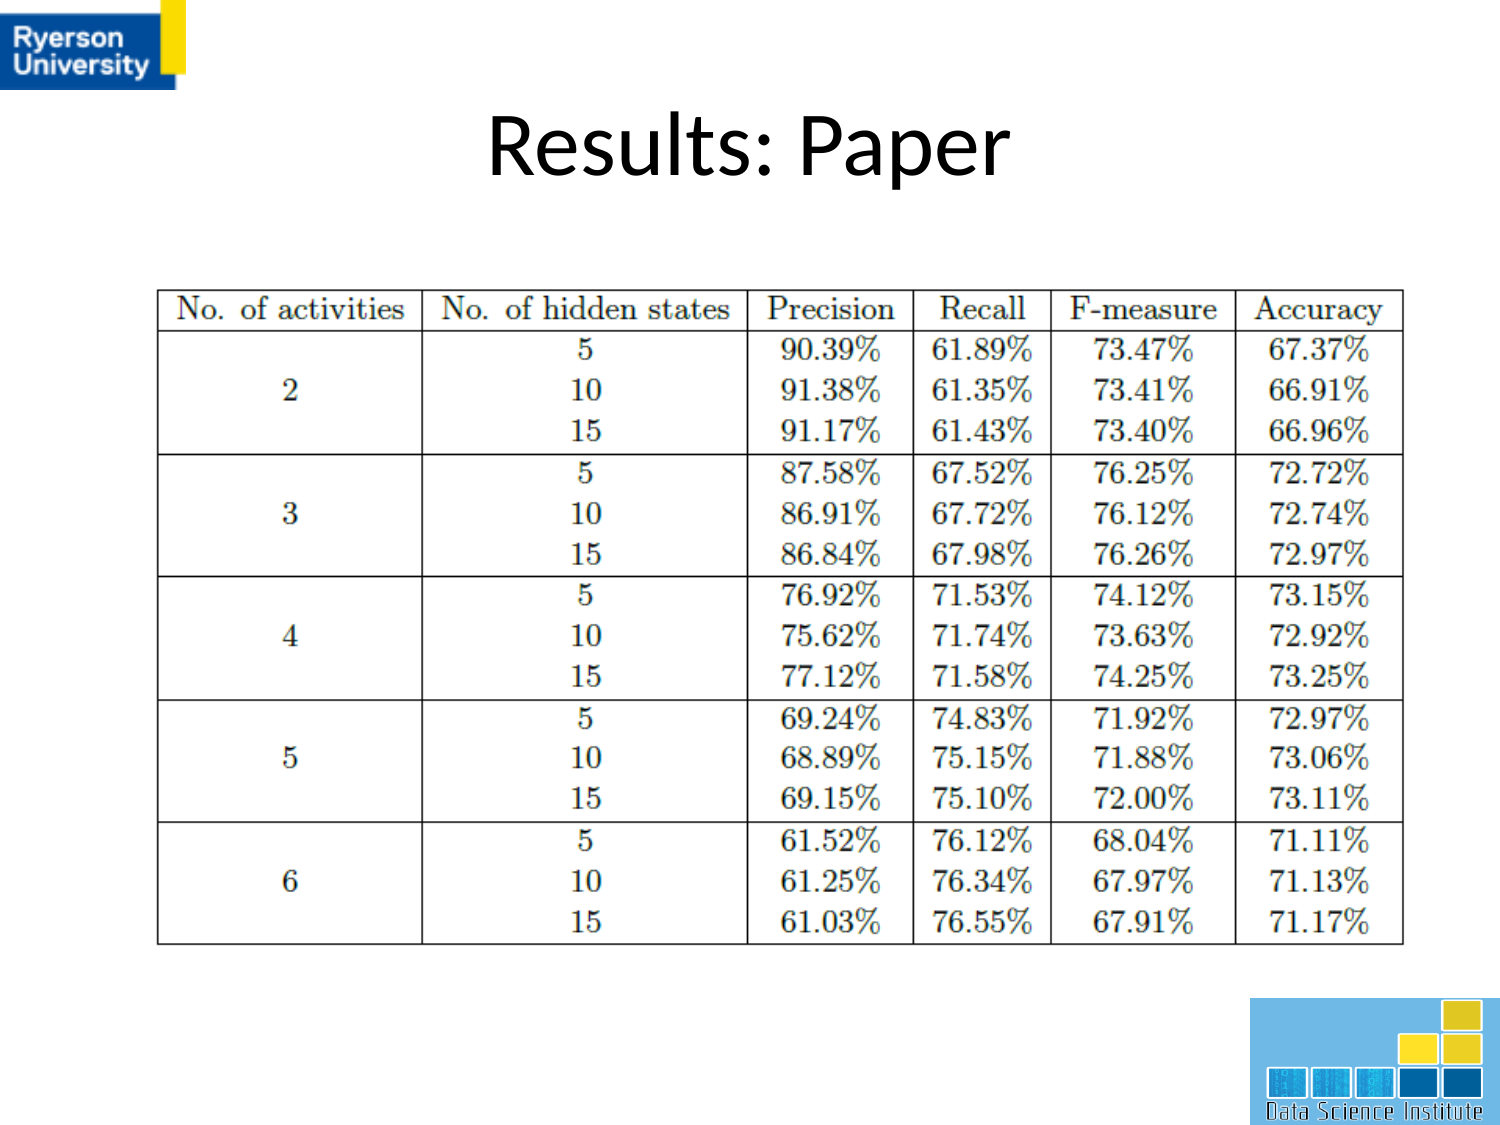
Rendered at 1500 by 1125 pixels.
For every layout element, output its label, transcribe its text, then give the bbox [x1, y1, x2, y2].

picture [1250, 998, 1500, 1125]
picture [0, 0, 186, 90]
title Results: Paper [75, 45, 1425, 233]
picture [151, 284, 1415, 953]
